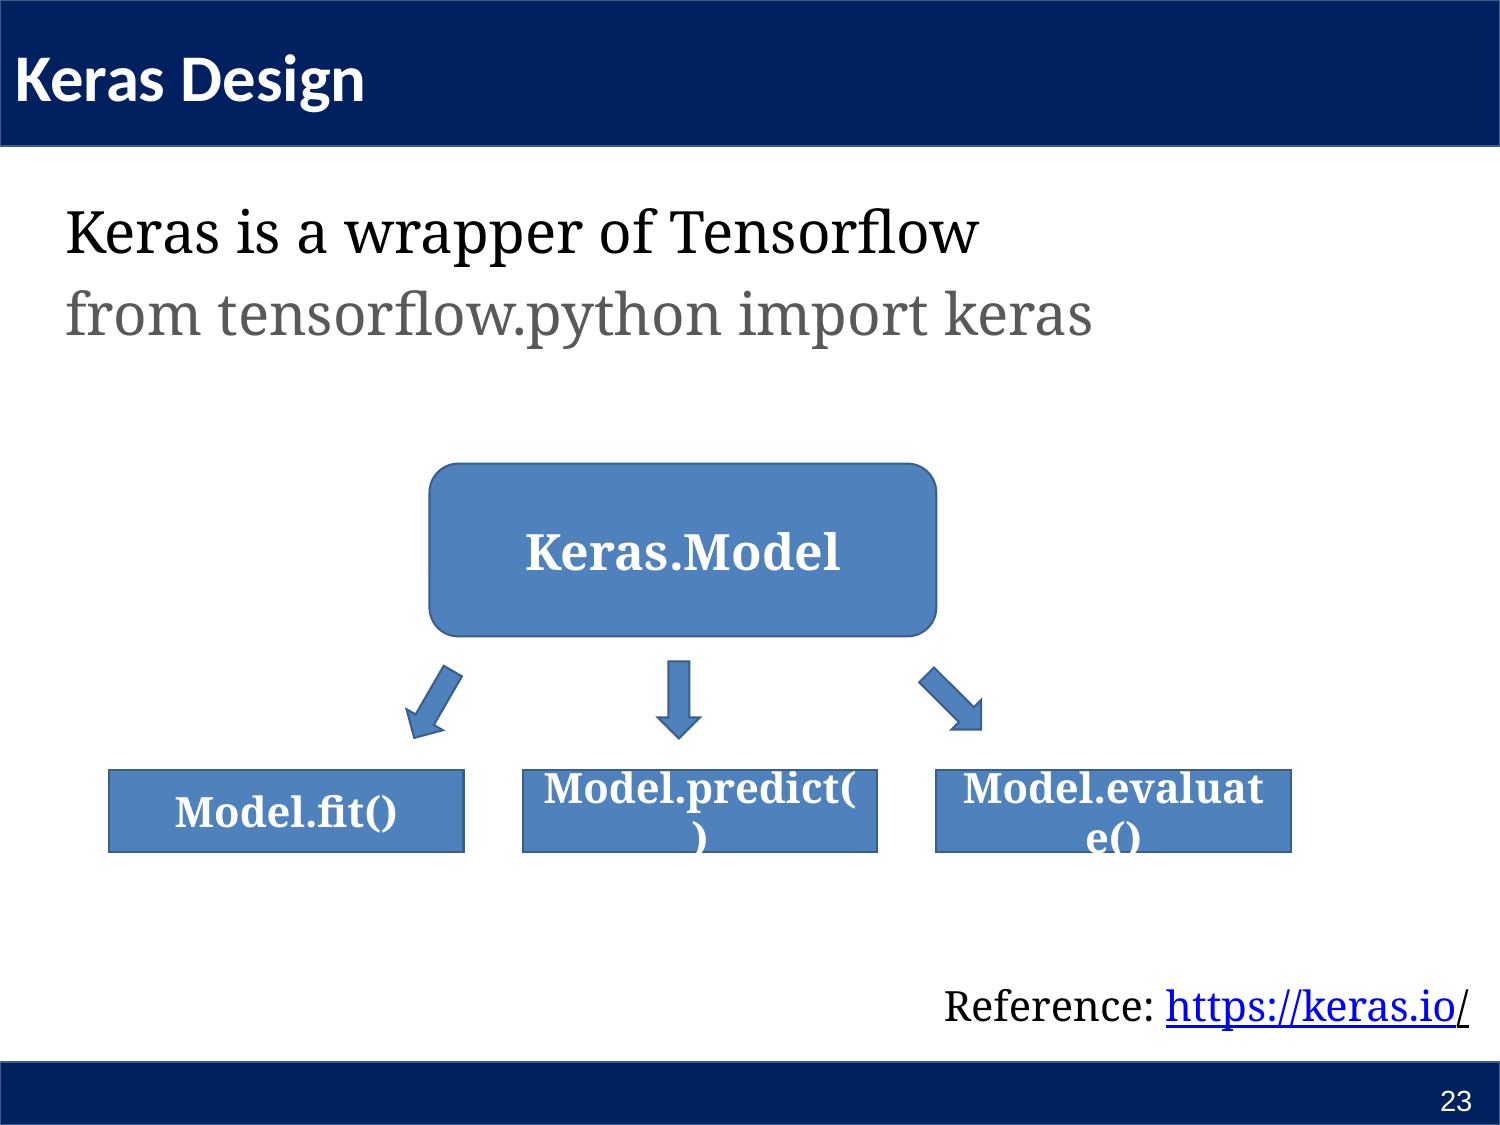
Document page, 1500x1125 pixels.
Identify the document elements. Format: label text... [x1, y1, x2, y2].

text_box Model.fit() [108, 769, 465, 853]
list Keras is a wrapper of Tensorflow from tensorflow.python import keras [50, 187, 1450, 1005]
title Keras Design [0, 0, 1189, 150]
text_box Model.evaluate() [935, 769, 1292, 853]
text_box Reference: https://keras.io/ [928, 972, 1495, 1045]
text_box Model.predict() [522, 769, 878, 853]
slide_number 23 [1137, 1074, 1488, 1125]
text_box Keras.Model [428, 462, 938, 638]
text_box [917, 666, 983, 731]
text_box [655, 660, 703, 741]
text_box [404, 664, 464, 740]
